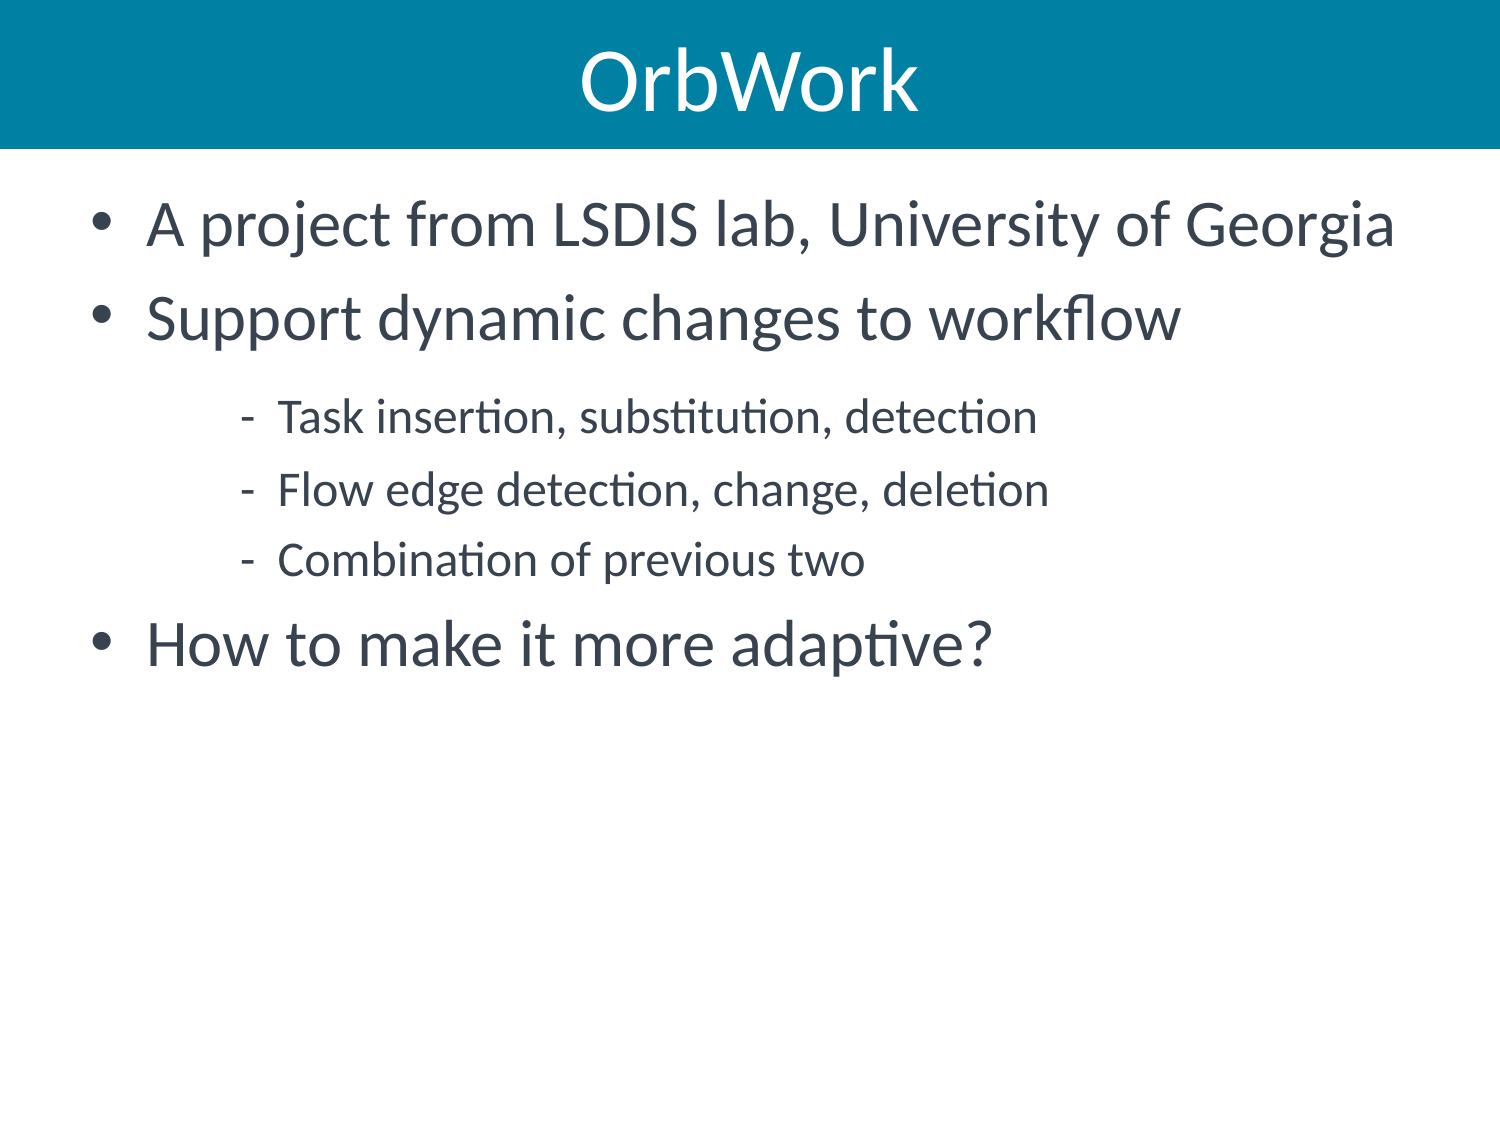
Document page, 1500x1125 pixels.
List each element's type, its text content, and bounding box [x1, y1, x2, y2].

list A project from LSDIS lab, University of Georgia Support dynamic changes to workflow - Task insertion, substitution, detection - Flow edge detection, change, deletion - Combination of previous two How to make it more adaptive? [75, 172, 1425, 1005]
title OrbWork [0, 0, 1500, 149]
